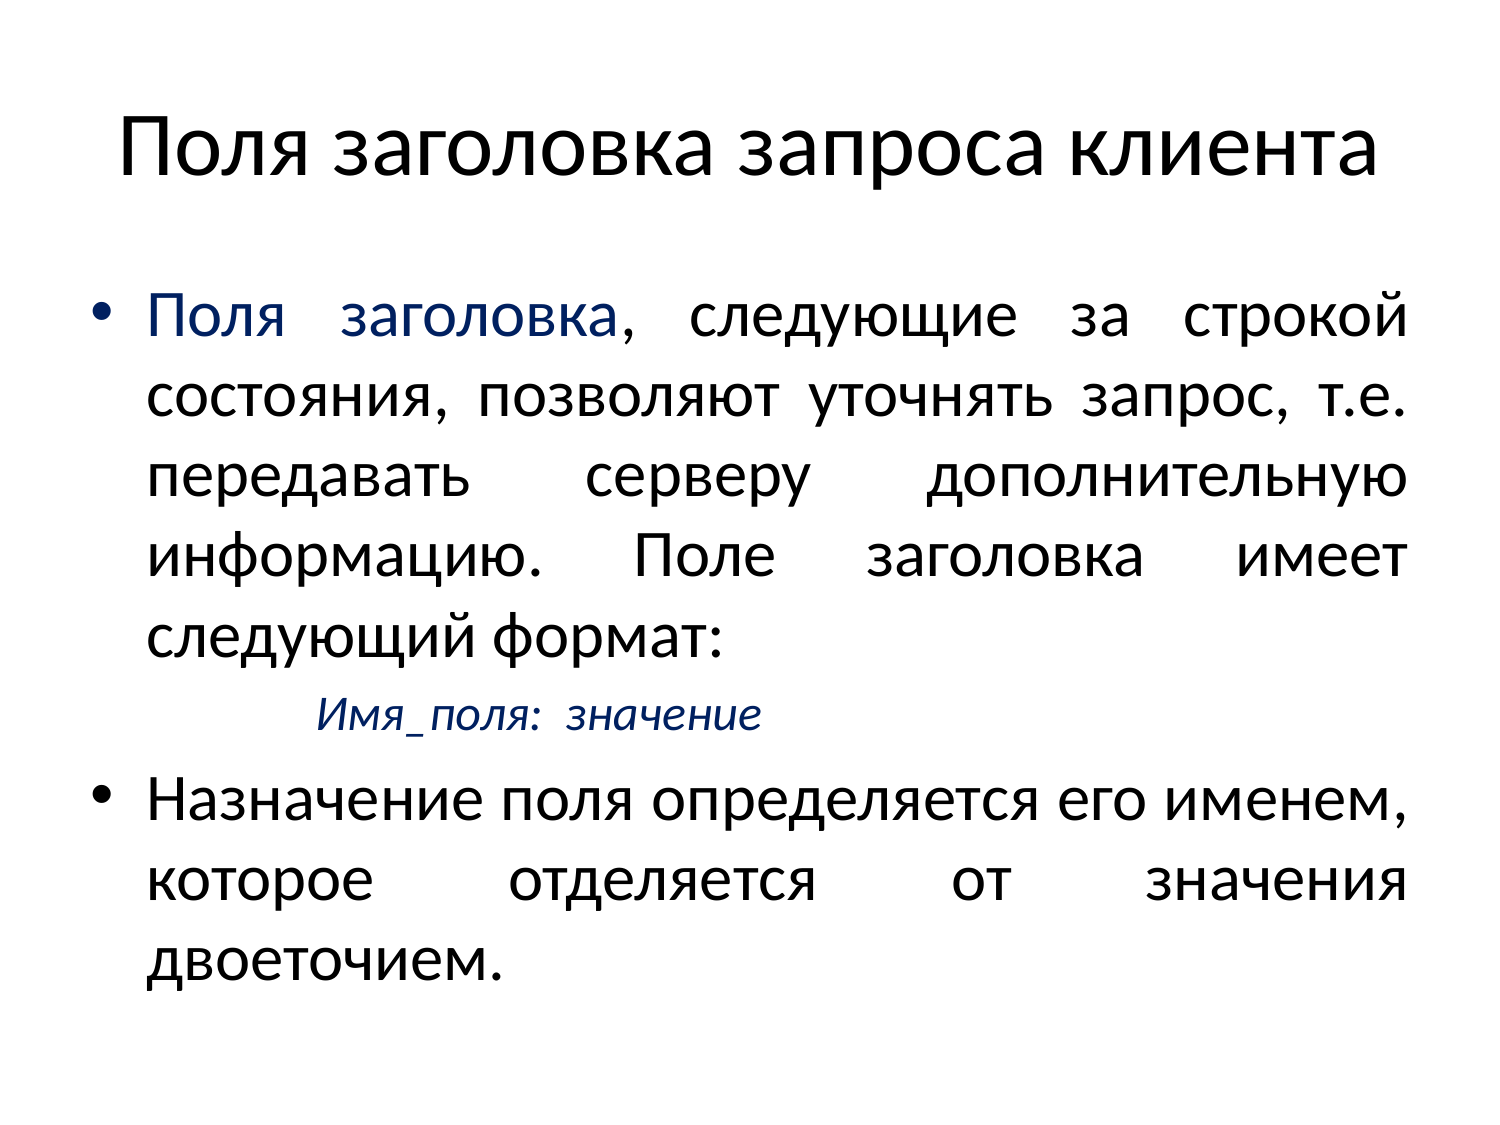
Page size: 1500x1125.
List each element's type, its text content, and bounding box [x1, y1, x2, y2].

title Поля заголовка запроса клиента [75, 45, 1425, 233]
list Поля заголовка, следующие за строкой состояния, позволяют уточнять запрос, т.е. передавать серверу дополнительную информацию. Поле заголовка имеет следующий формат: Имя_поля: значение Назначение поля определяется его именем, которое отделяется от значения двоеточием. [75, 262, 1425, 1005]
